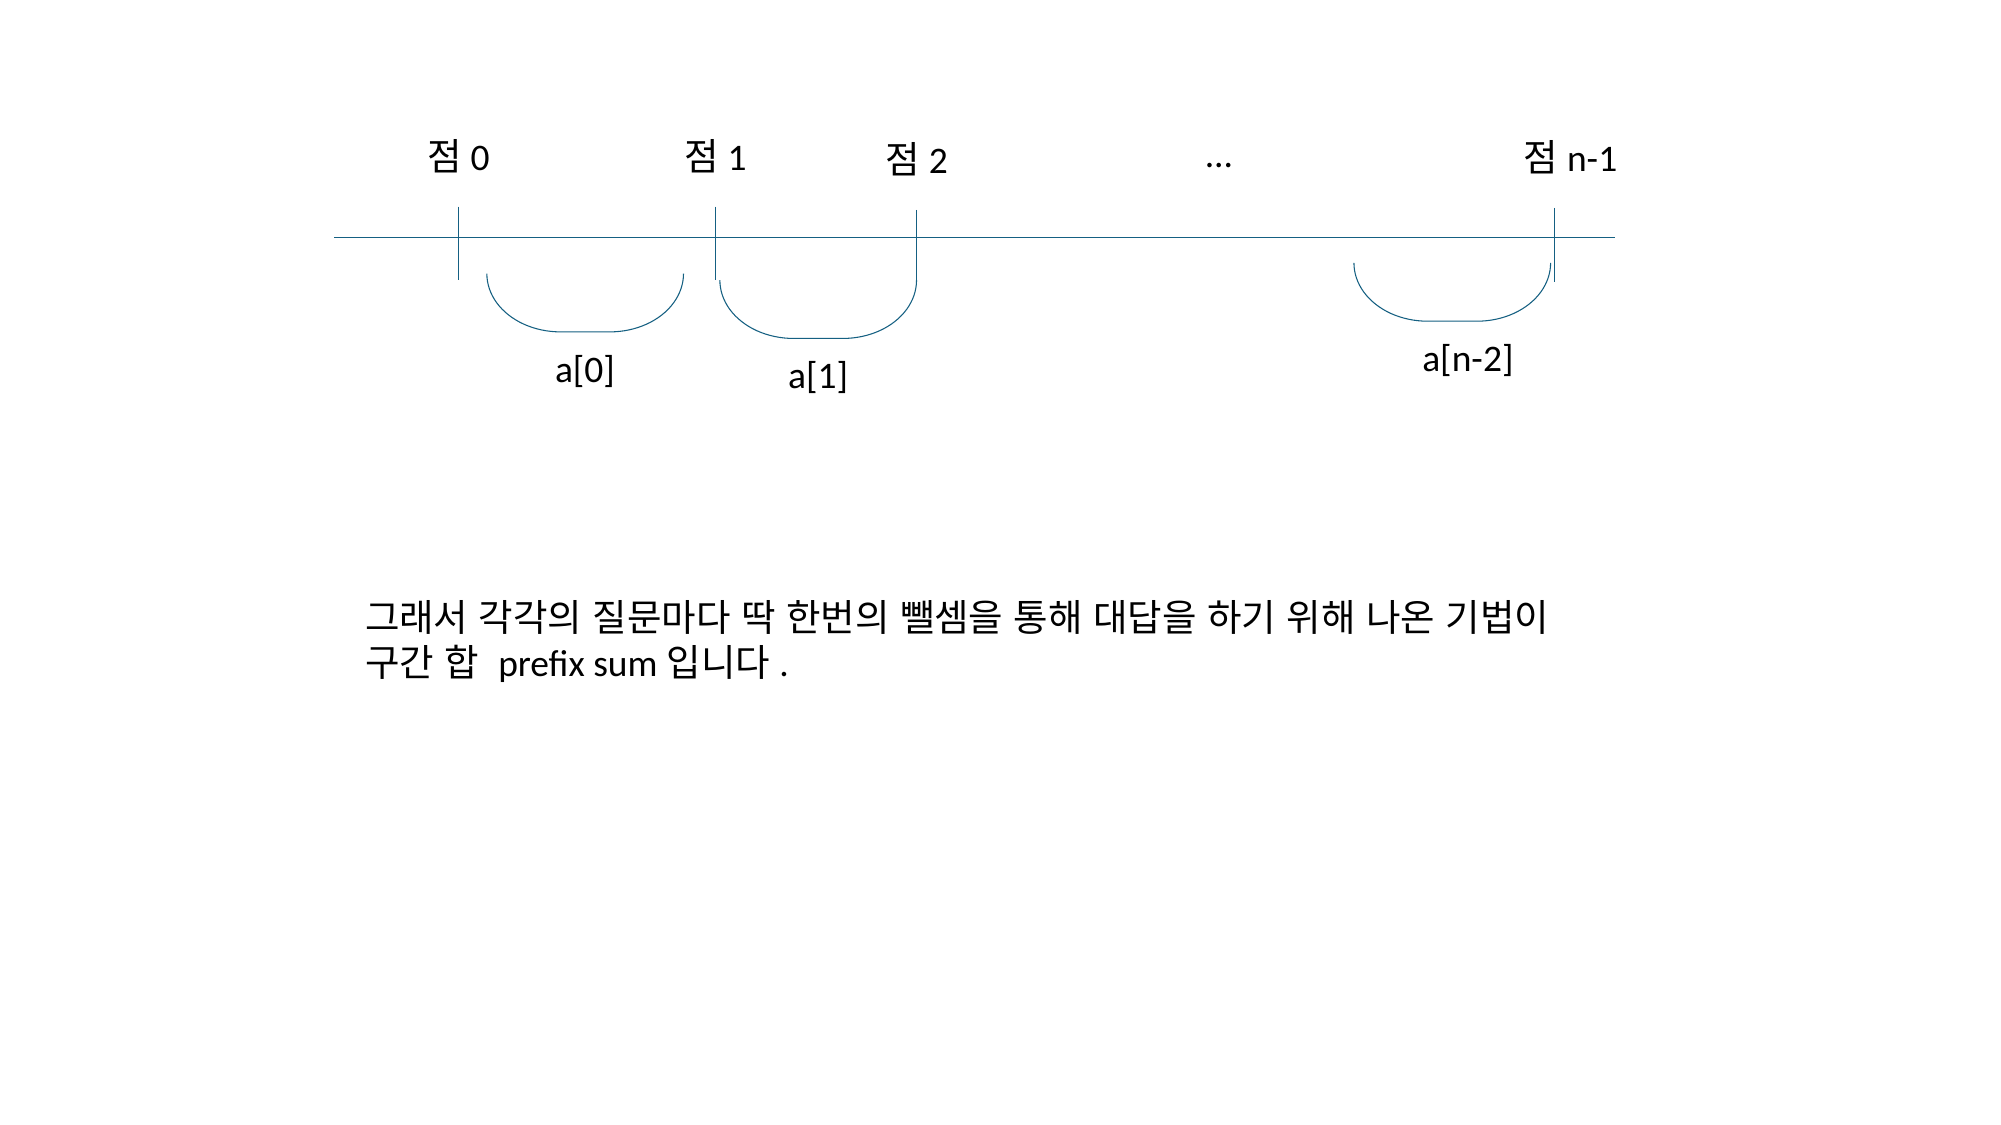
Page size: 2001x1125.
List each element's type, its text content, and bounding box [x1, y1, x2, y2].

text_box 점2 [870, 128, 963, 189]
text_box a[0] [540, 337, 630, 398]
text_box a[n-2] [1407, 326, 1529, 387]
text_box 점n-1 [1508, 127, 1633, 187]
text_box 그래서 각각의 질문마다 딱 한번의 뺄셈을 통해 대답을 하기 위해 나온 기법이 구간 합 prefix sum입니다. [350, 586, 1565, 691]
text_box 점0 [412, 125, 505, 186]
text_box a[1] [773, 343, 863, 404]
text_box [486, 273, 685, 333]
text_box [719, 280, 917, 339]
text_box [1353, 262, 1552, 322]
text_box 점1 [669, 125, 762, 186]
text_box ... [1190, 122, 1249, 183]
